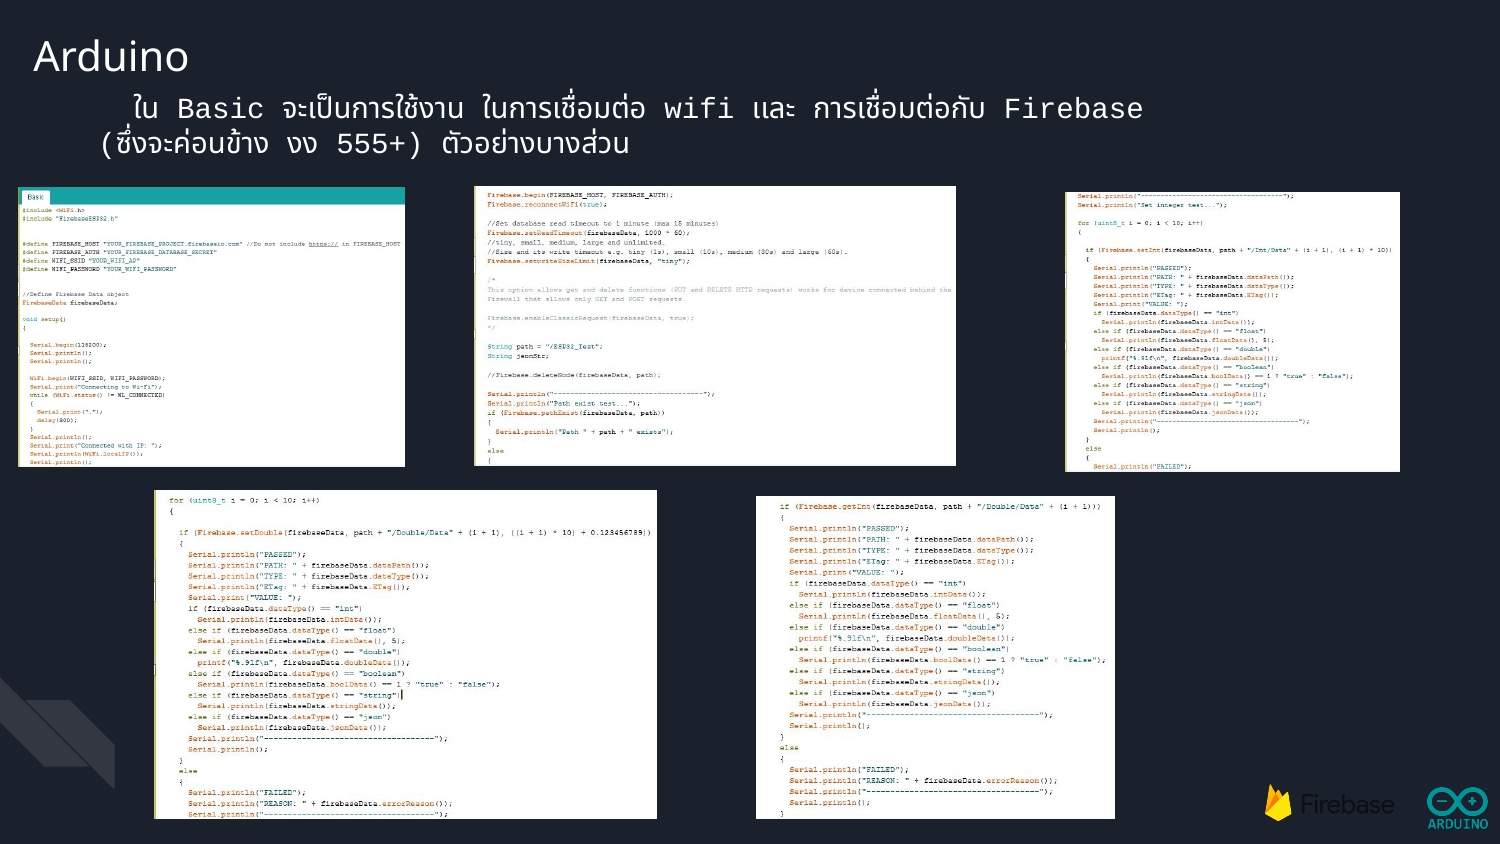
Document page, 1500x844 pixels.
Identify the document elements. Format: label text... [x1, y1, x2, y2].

title Arduino [18, 14, 258, 119]
picture [756, 495, 1115, 819]
picture [1427, 787, 1488, 829]
picture [1065, 191, 1401, 472]
picture [154, 490, 657, 819]
picture [474, 186, 956, 467]
list ใน Basic จะเป็นการใช้งาน ในการเชื่อมต่อ wifi เเละ การเชื่อมต่อกับ Firebase (ซึ่งจะค่อนข้าง งง 555+) ตัวอย่างบางส่วน [83, 81, 1222, 168]
picture [1245, 755, 1413, 844]
picture [18, 187, 406, 467]
